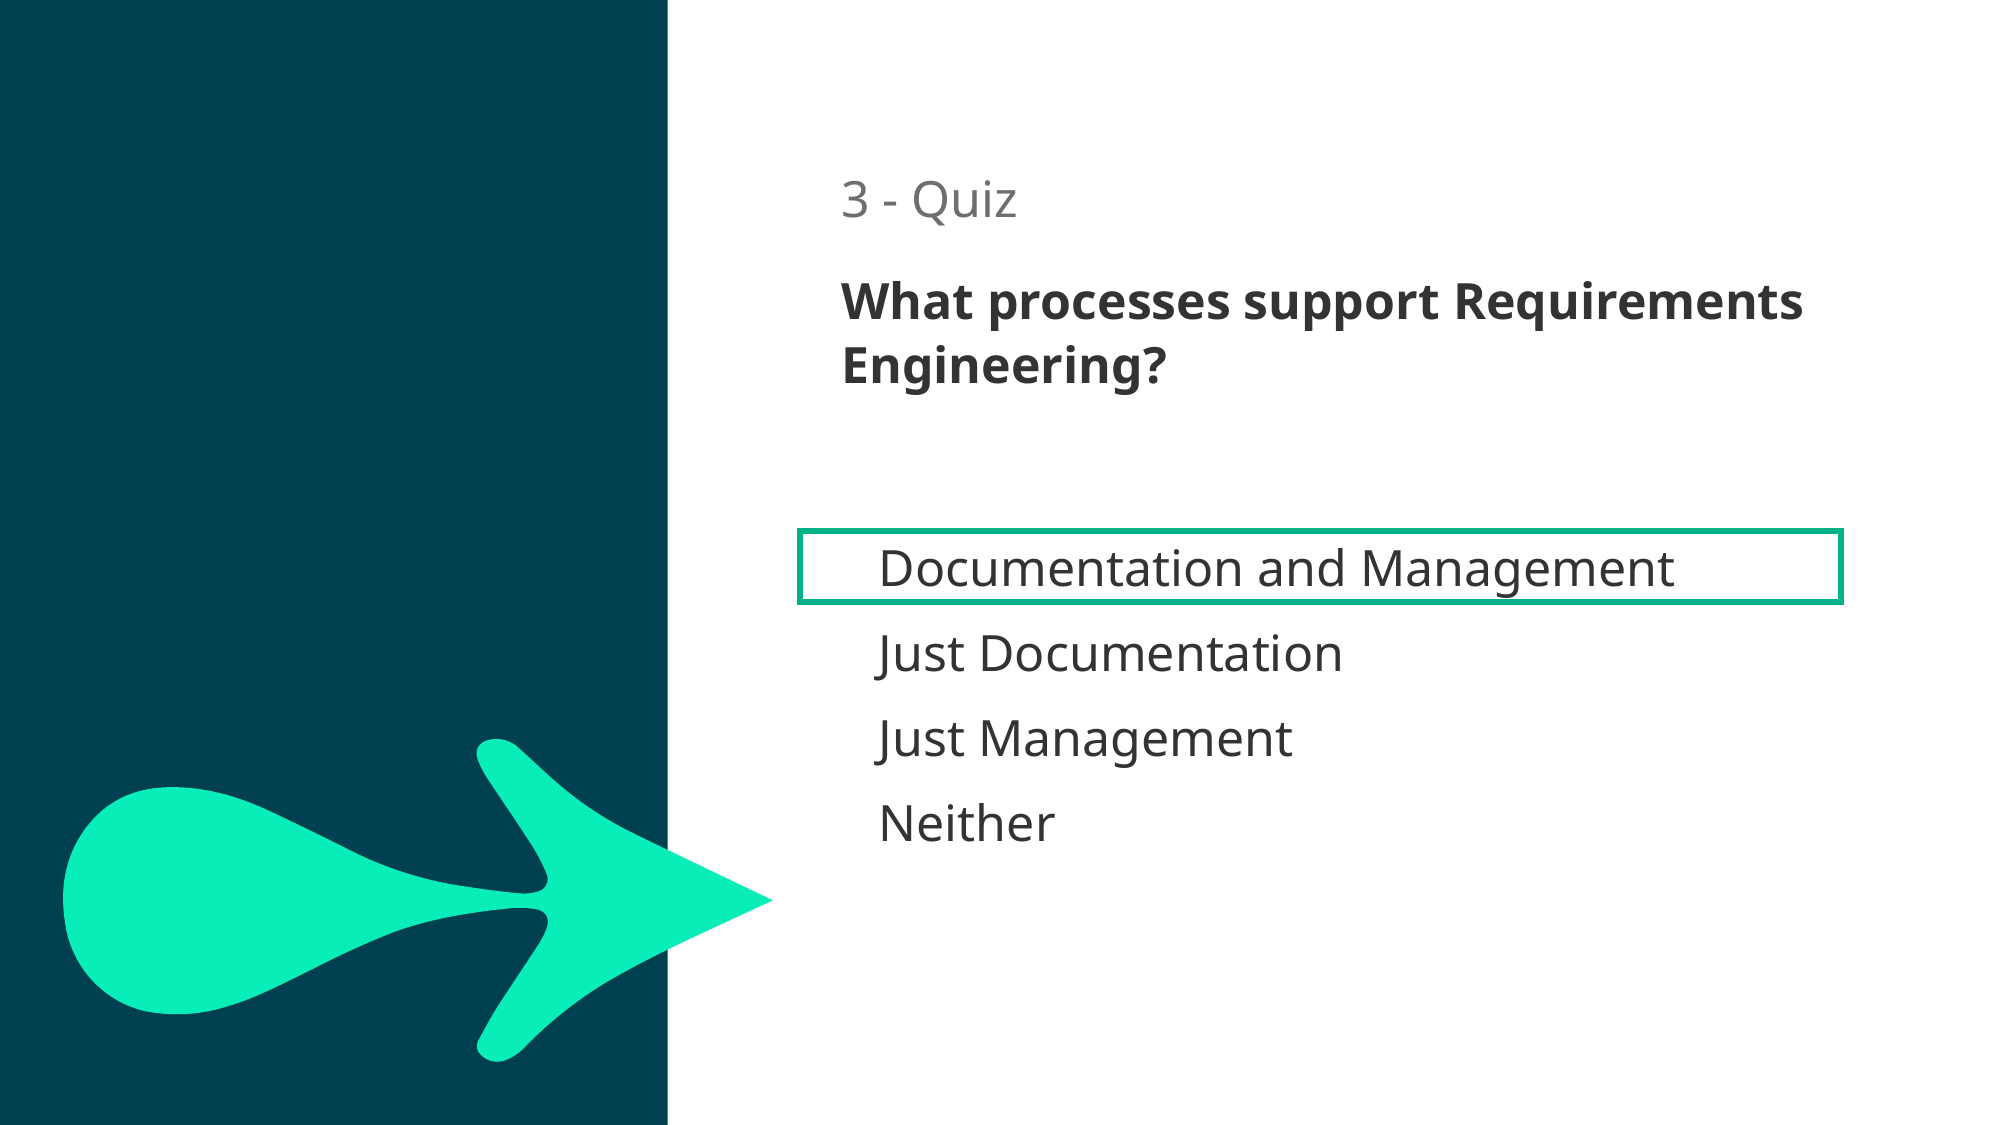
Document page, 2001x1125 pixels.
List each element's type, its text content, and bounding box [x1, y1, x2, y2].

list 3 - Quiz What processes support Requirements Engineering? 20sec Documentation and Management Just Documentation Just Management Neither [826, 59, 1931, 1053]
text_box [799, 530, 1842, 603]
